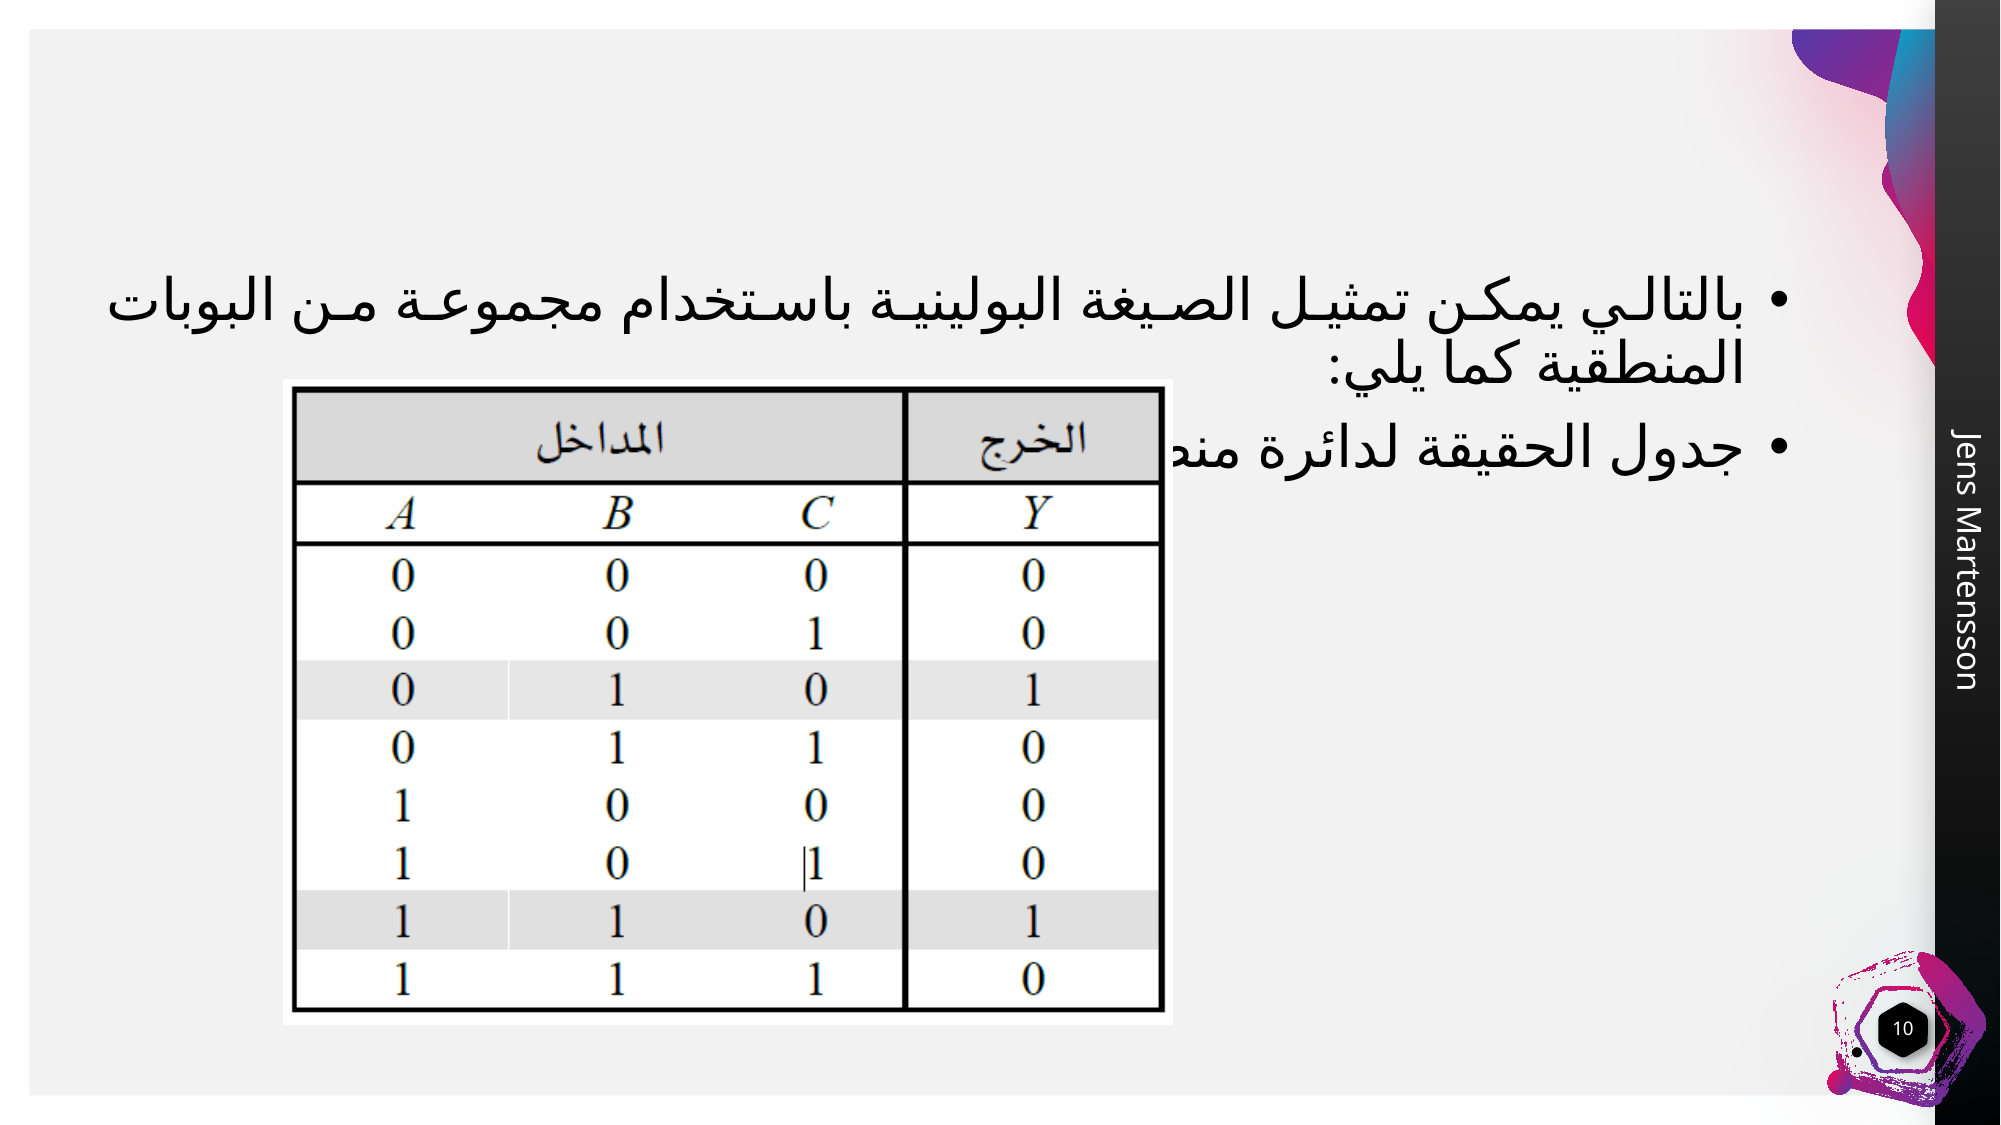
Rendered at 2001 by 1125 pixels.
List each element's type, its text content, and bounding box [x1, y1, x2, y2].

picture [283, 379, 1173, 1025]
list بالتالي يمكن تمثيل الصيغة البولينية باستخدام مجموعة من البوبات المنطقية كما يلي: جدول الحقيقة لدائرة منطقية: [106, 270, 1790, 1004]
slide_number 10 [1872, 1001, 1934, 1057]
